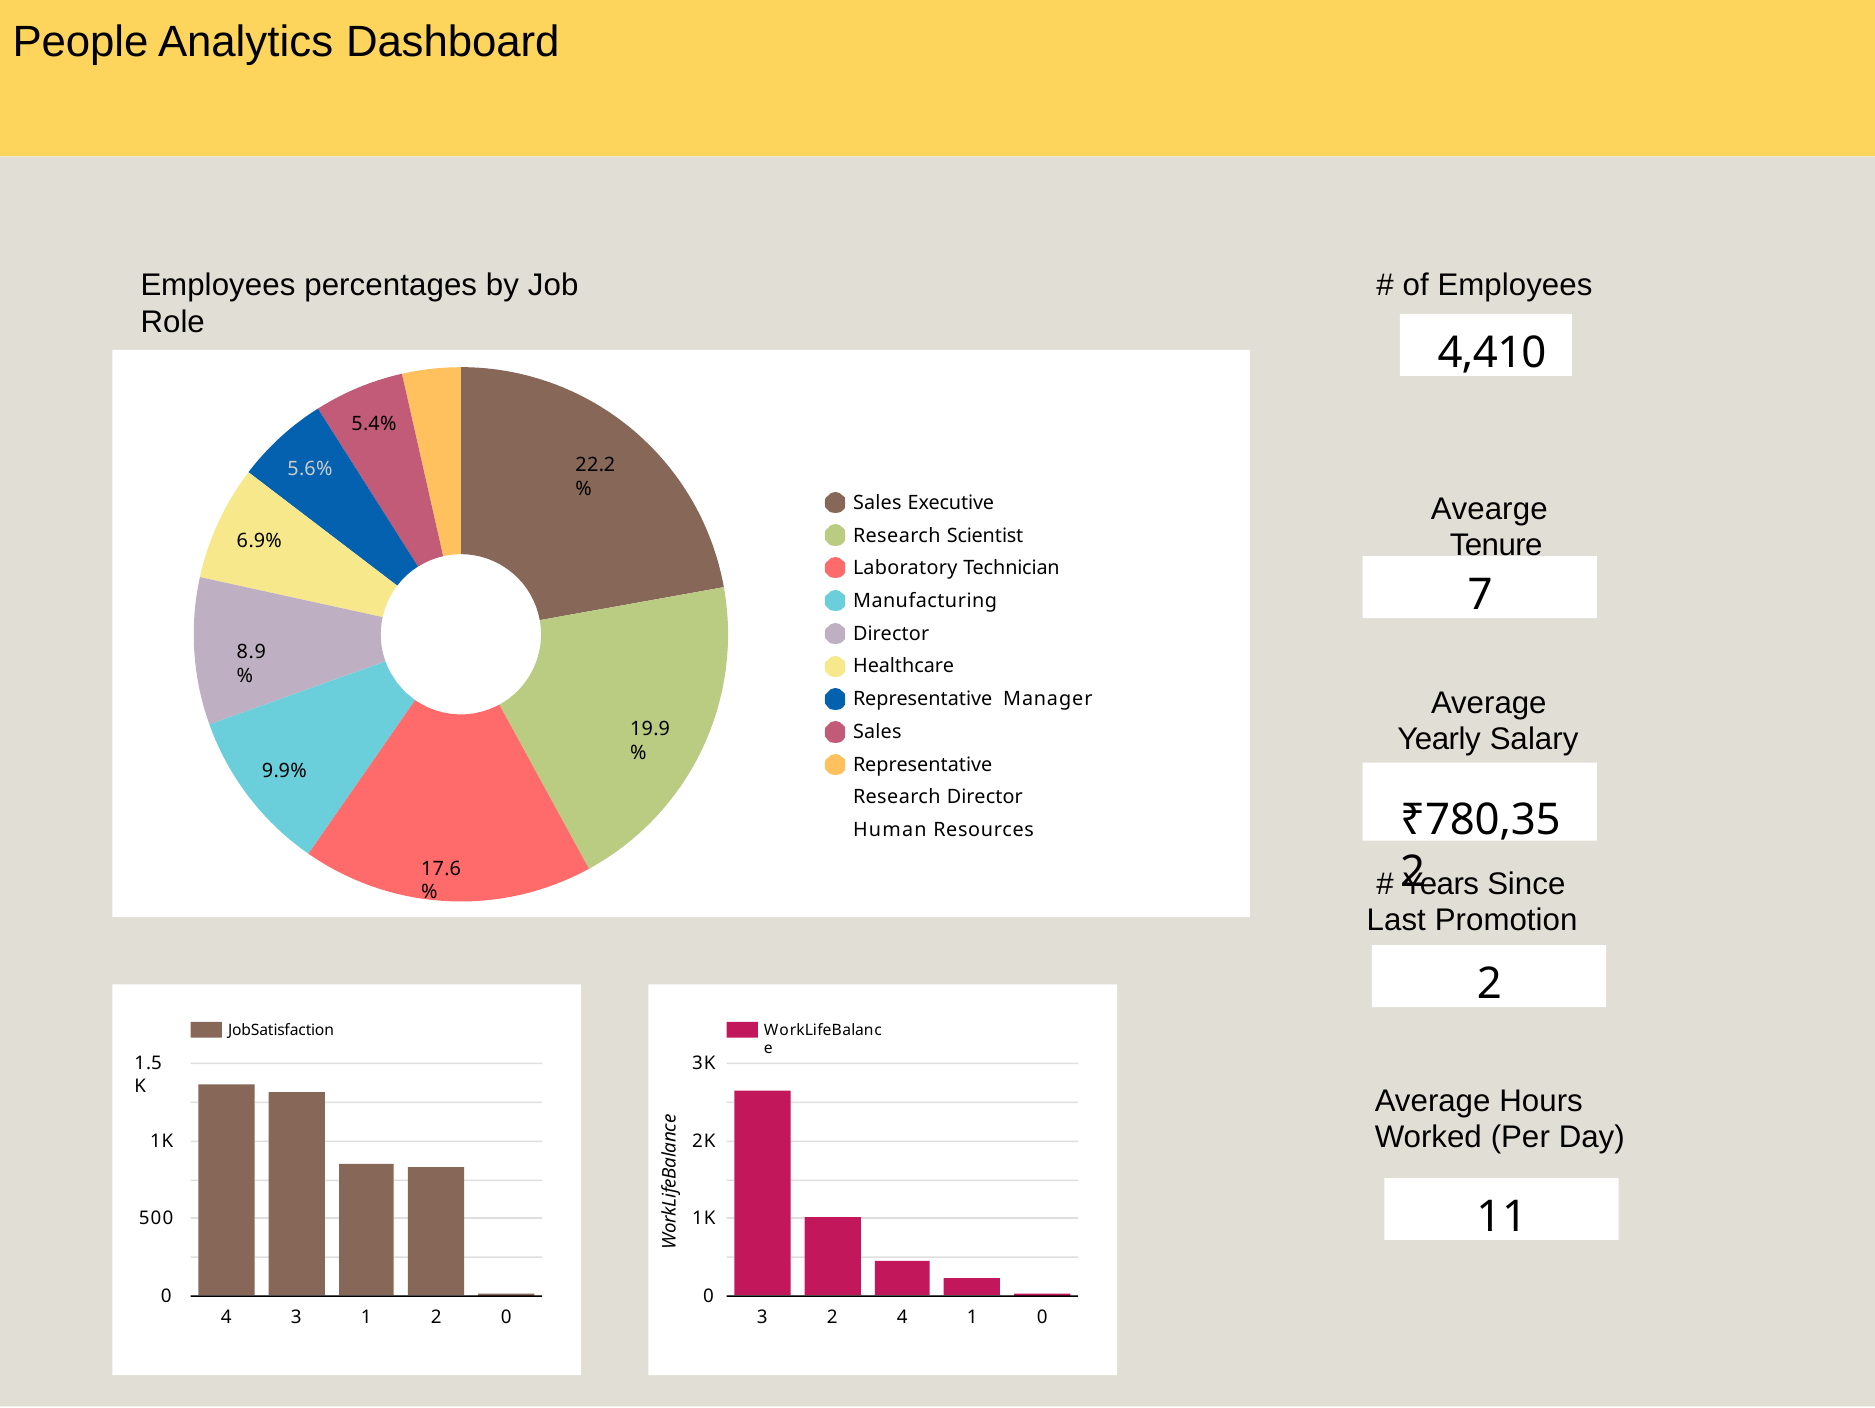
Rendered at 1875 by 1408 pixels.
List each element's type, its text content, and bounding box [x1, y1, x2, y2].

text_box 3K [692, 1048, 717, 1074]
text_box 0 [500, 1306, 514, 1328]
text_box 0 [160, 1281, 174, 1307]
text_box 7 [1362, 556, 1597, 619]
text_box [190, 1021, 543, 1298]
text_box 4 [220, 1306, 234, 1328]
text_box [193, 471, 398, 725]
text_box 2 [1371, 945, 1607, 1008]
text_box 2 [430, 1306, 444, 1328]
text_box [112, 349, 1251, 918]
text_box 2 [826, 1306, 840, 1328]
text_box ₹780,352 [1397, 788, 1580, 896]
text_box Average Hours Worked (Per Day) [1372, 1077, 1627, 1154]
text_box 1 [966, 1306, 980, 1328]
text_box 1 [360, 1306, 374, 1328]
text_box 1K [692, 1204, 717, 1229]
text_box 3 [290, 1306, 304, 1328]
text_box 0 [703, 1281, 716, 1307]
text_box [648, 984, 1118, 1376]
text_box 500 [139, 1204, 174, 1229]
text_box Average Yearly Salary [1395, 679, 1583, 756]
text_box 4 [896, 1306, 910, 1328]
text_box [0, 157, 1875, 1407]
text_box 1K [149, 1126, 174, 1152]
text_box WorkLifeBalance [656, 1107, 684, 1252]
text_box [726, 1021, 1079, 1298]
text_box [1362, 762, 1597, 841]
text_box Employees percentages by Job Role [138, 261, 652, 339]
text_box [460, 366, 846, 776]
text_box 4,410 [1399, 313, 1572, 376]
title People Analytics Dashboard [10, 10, 562, 248]
text_box 1.5K [134, 1048, 174, 1097]
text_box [317, 366, 462, 567]
text_box Avearge Tenure [1428, 485, 1549, 562]
text_box 2K [692, 1126, 717, 1152]
text_box 3 [756, 1306, 770, 1328]
text_box [112, 984, 582, 1376]
text_box # Years Since Last Promotion [1364, 860, 1579, 937]
text_box [0, 0, 1875, 157]
text_box 0 [1036, 1306, 1050, 1328]
text_box 11 [1384, 1178, 1619, 1240]
text_box # of Employees [1374, 261, 1594, 302]
